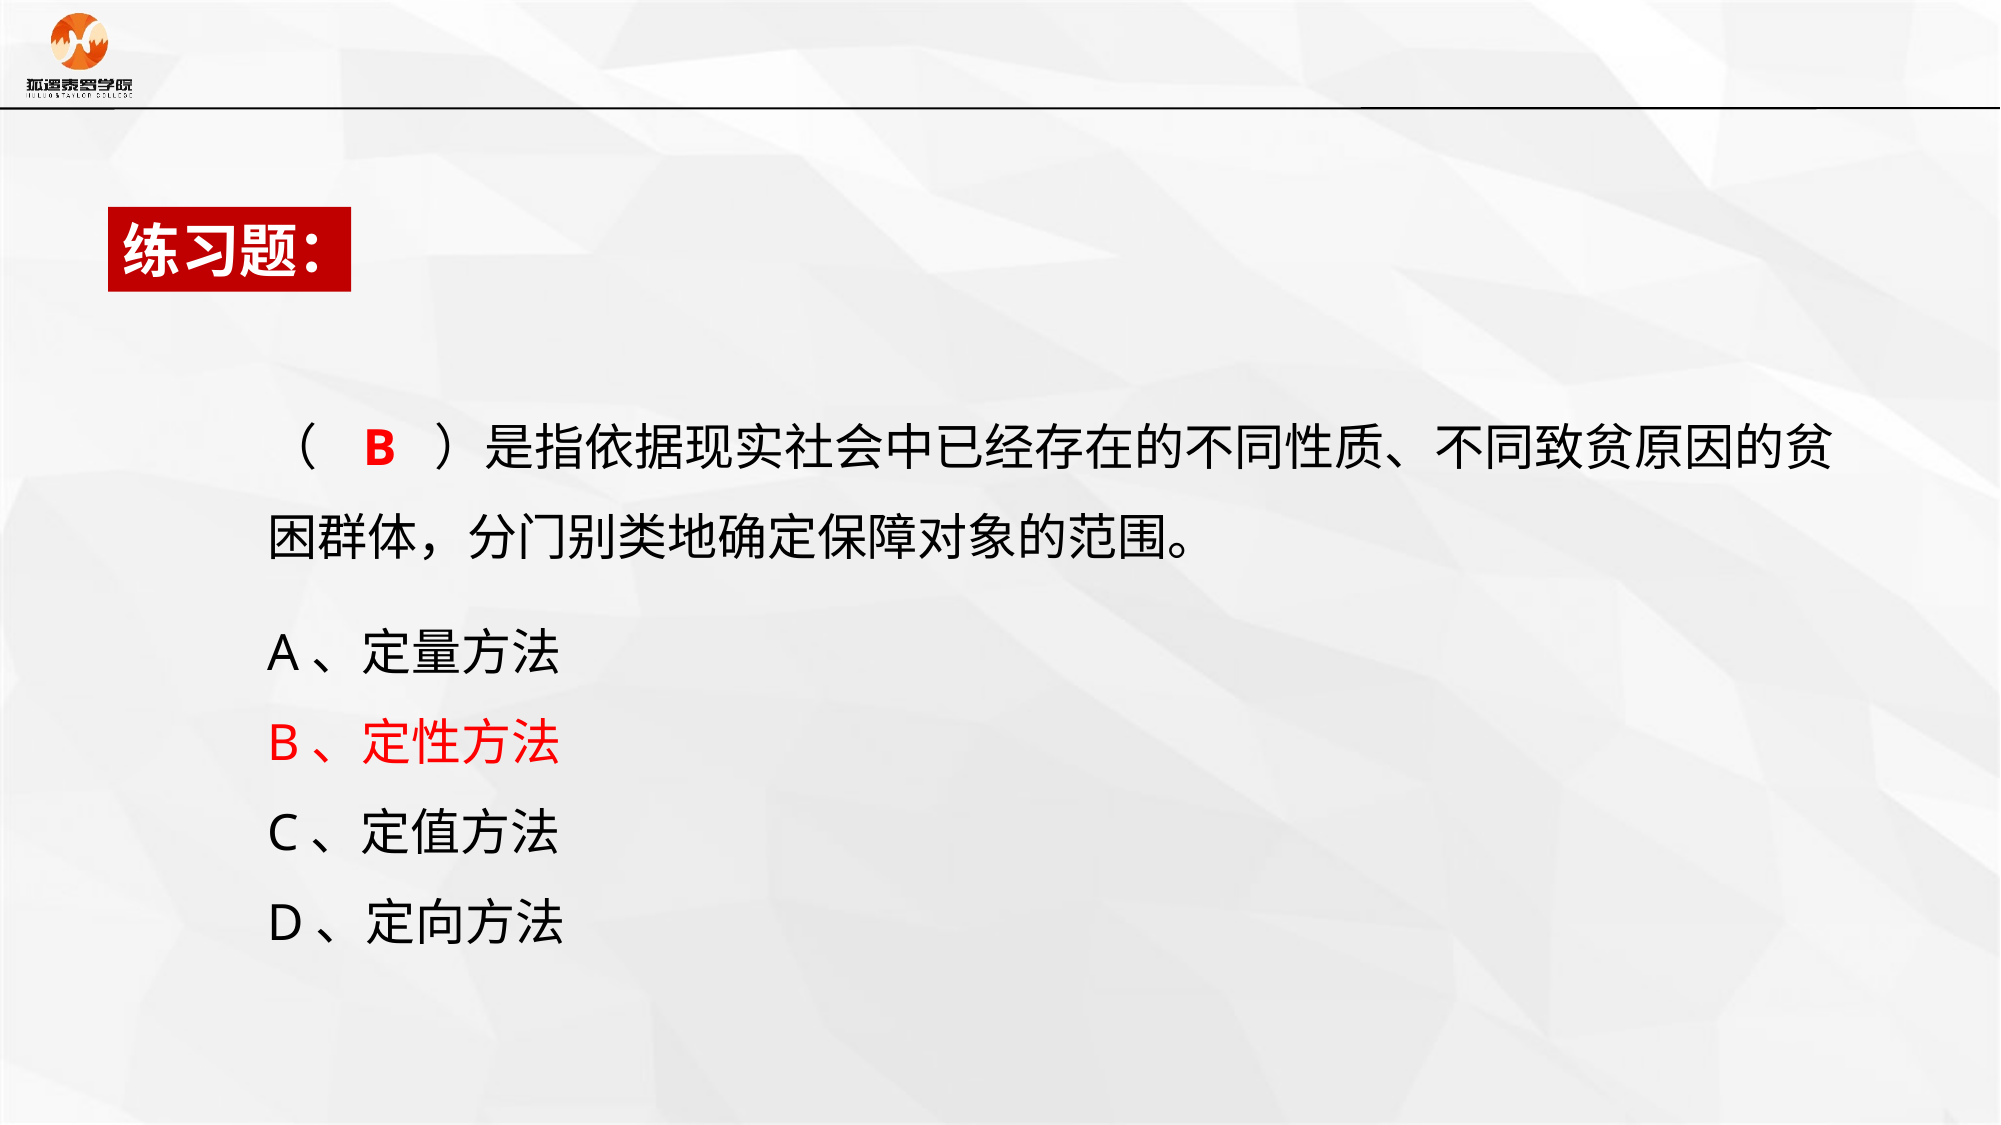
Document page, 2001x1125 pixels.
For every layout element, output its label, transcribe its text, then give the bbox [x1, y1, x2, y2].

text_box 练习题： [108, 206, 352, 292]
picture [4, 0, 154, 111]
text_box （ B ）是指依据现实社会中已经存在的不同性质、不同致贫原因的贫困群体，分门别类地确定保障对象的范围。 A、定量方法 B、定性方法 C、定值方法 D、定向方法 [252, 378, 1868, 958]
